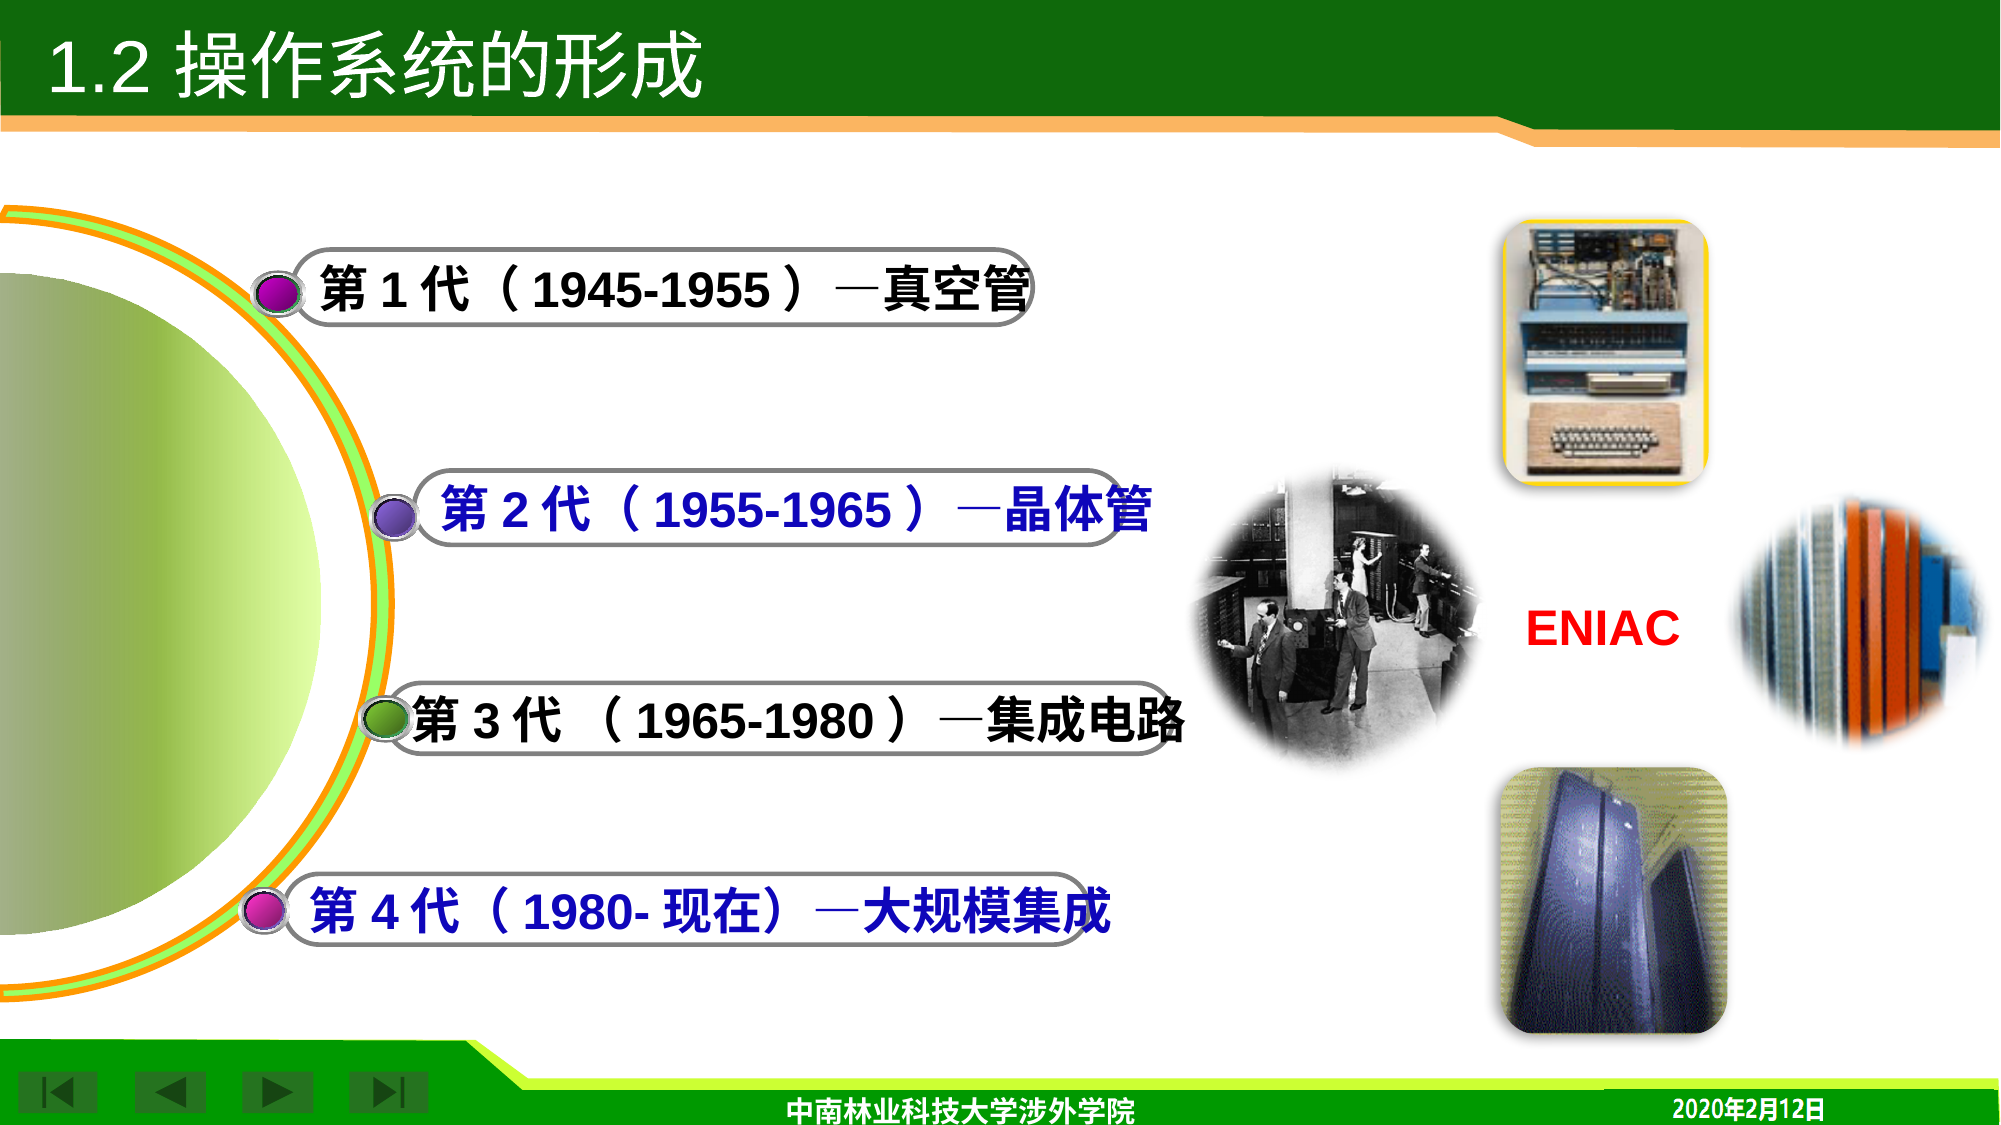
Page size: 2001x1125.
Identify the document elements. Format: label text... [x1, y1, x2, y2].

text_box 第3代 （1965-1980）—集成电路 [394, 682, 1174, 754]
text_box [363, 542, 392, 695]
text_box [357, 695, 414, 743]
text_box [0, 273, 321, 935]
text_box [249, 270, 307, 318]
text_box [368, 493, 421, 542]
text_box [1180, 218, 1998, 1035]
text_box 第4代（1980-现在）—大规模集成 [290, 873, 1089, 945]
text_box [238, 886, 290, 935]
text_box [0, 898, 238, 1000]
text_box [251, 718, 367, 886]
text_box 第1代（1945-1955）—真空管 [296, 249, 1033, 325]
text_box 第2代（1955-1965）—晶体管 [417, 470, 1125, 545]
text_box [0, 208, 377, 535]
